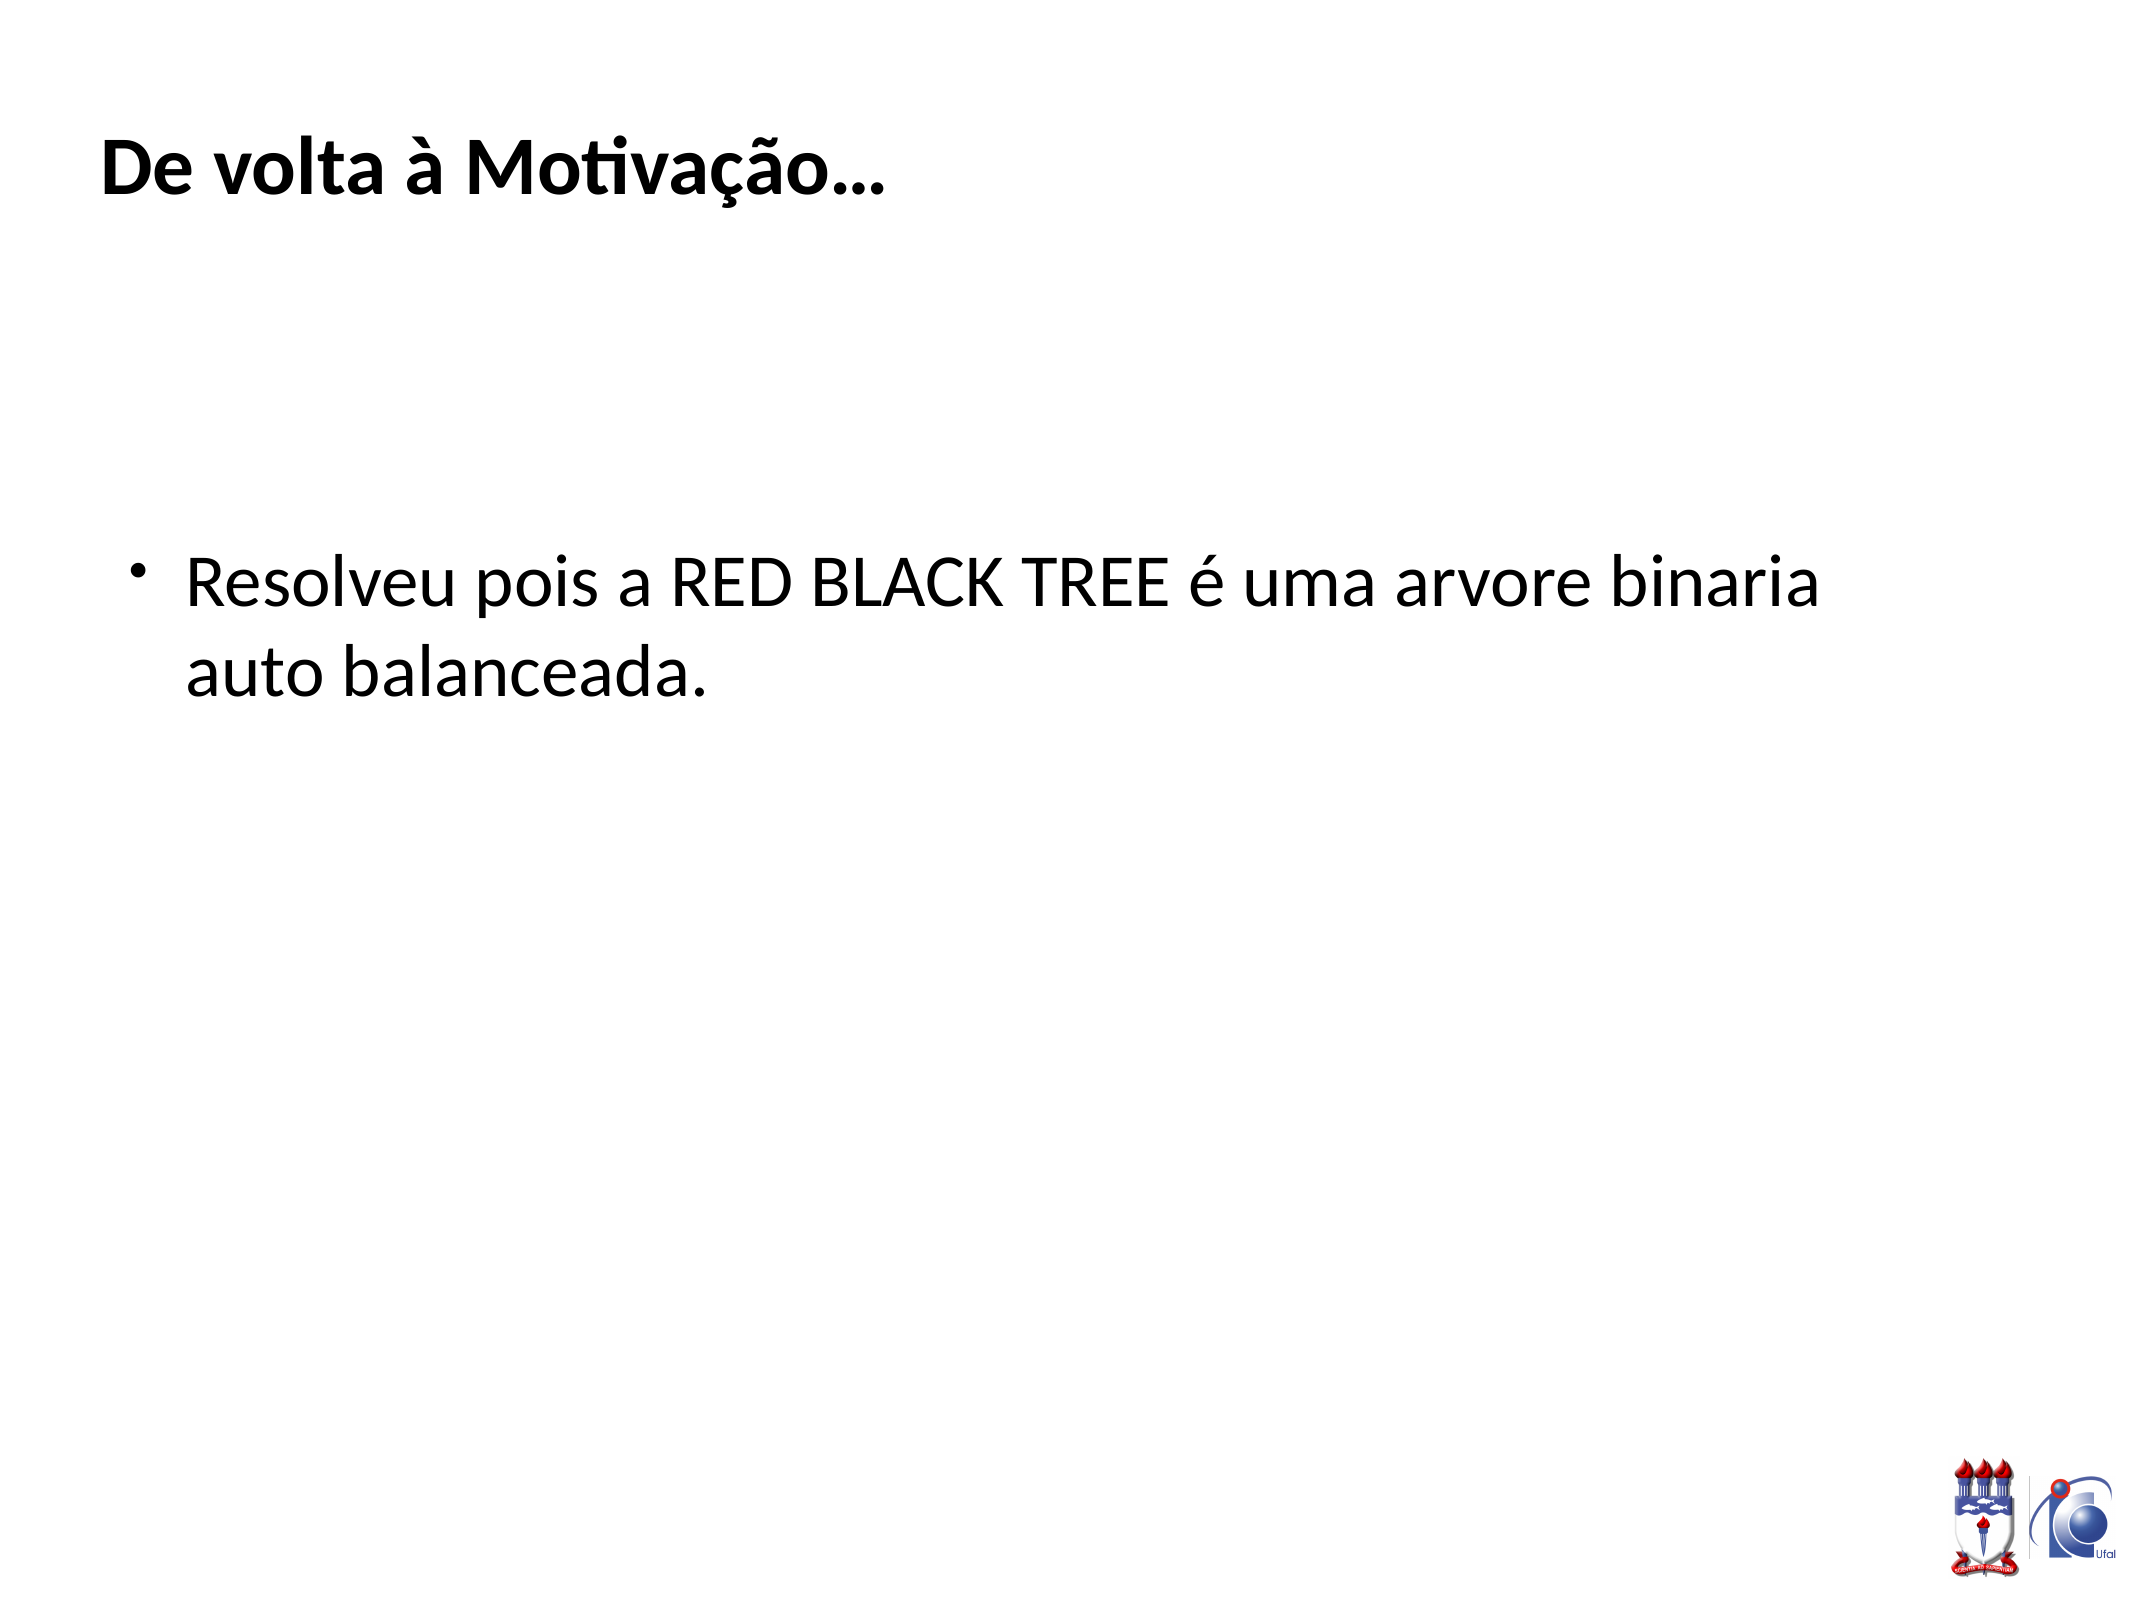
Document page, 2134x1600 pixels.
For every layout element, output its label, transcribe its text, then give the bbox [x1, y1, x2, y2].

title De volta à Motivação… [91, 72, 2042, 250]
picture [2028, 1476, 2116, 1559]
picture [1948, 1456, 2020, 1579]
list Resolveu pois a RED BLACK TREE é uma arvore binaria auto balanceada. [120, 301, 1982, 1494]
